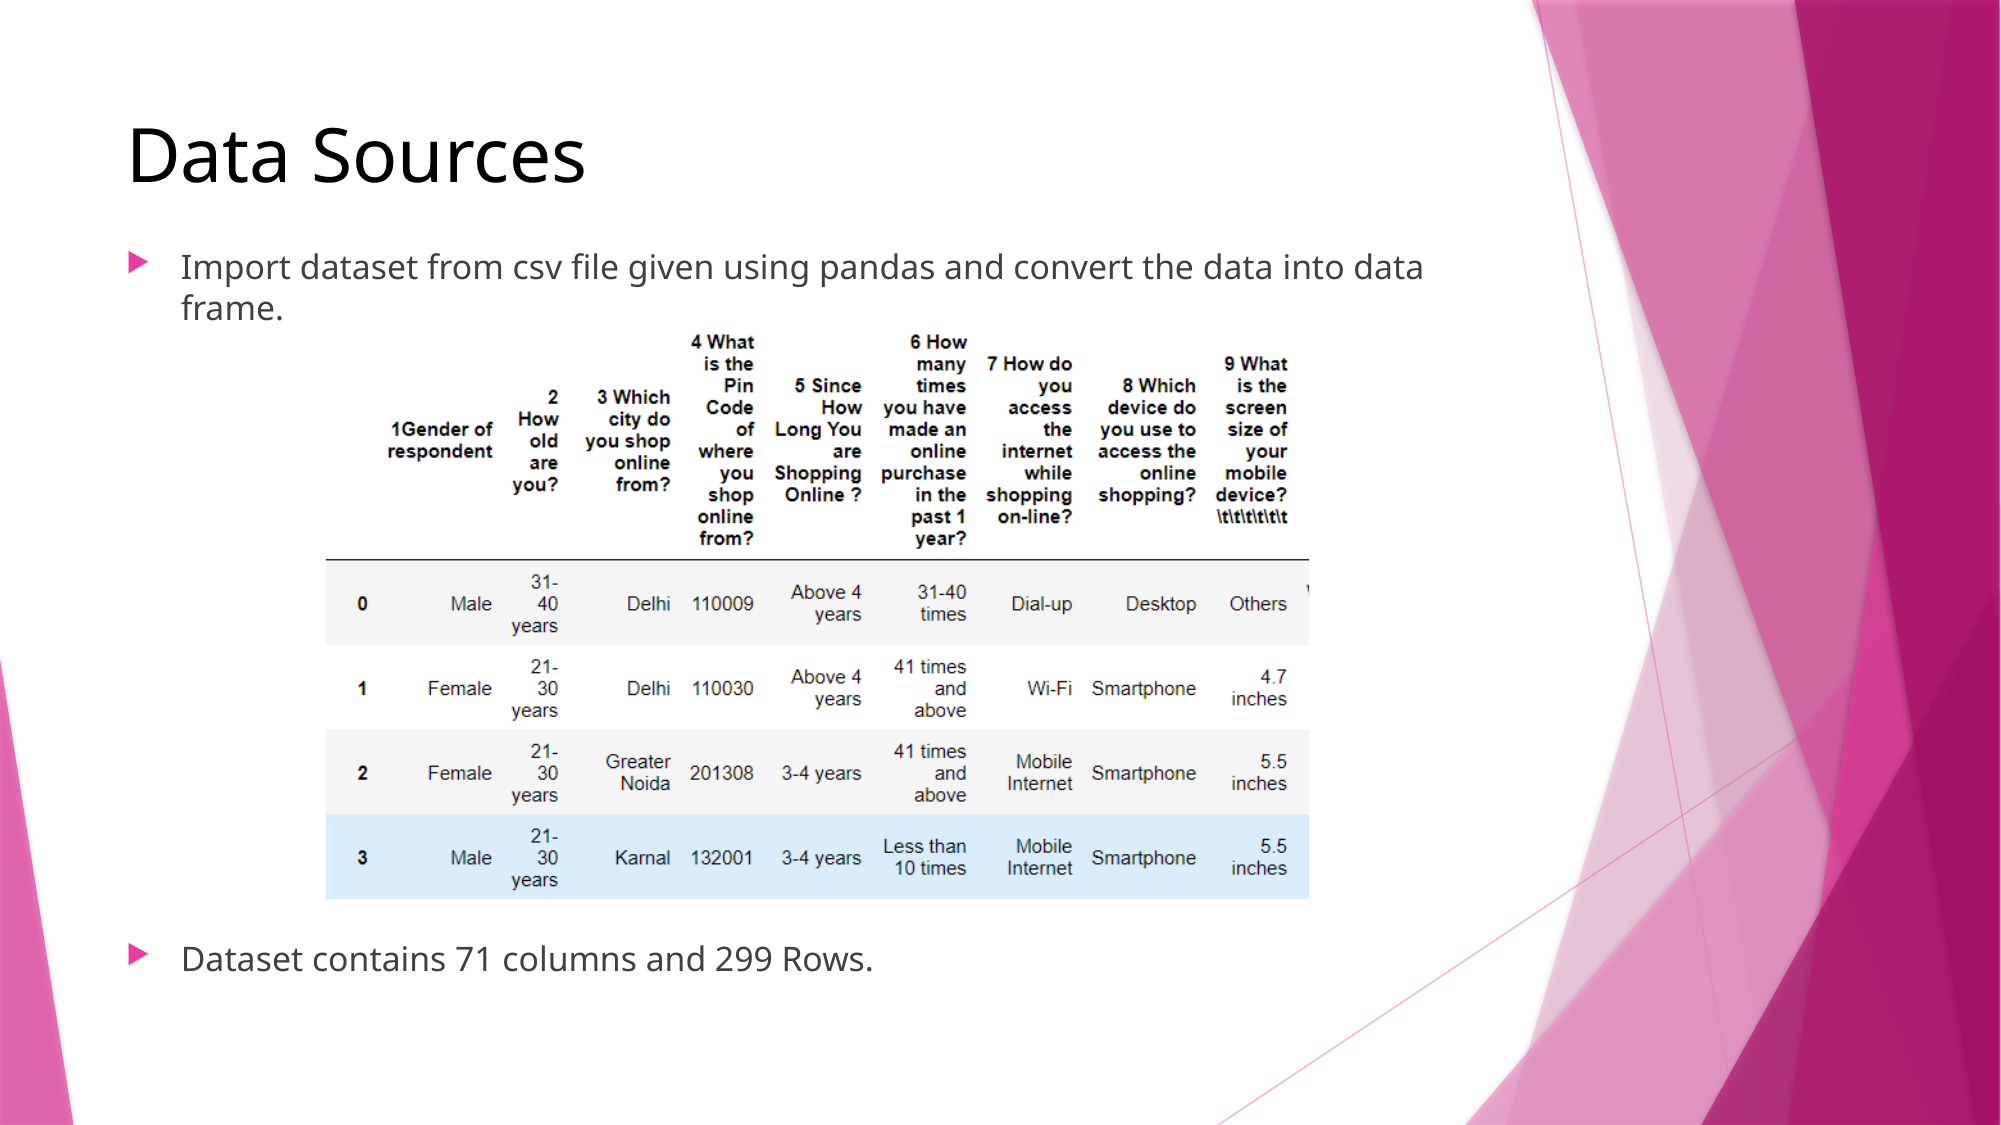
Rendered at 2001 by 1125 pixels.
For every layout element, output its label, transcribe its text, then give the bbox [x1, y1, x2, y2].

title Data Sources [111, 99, 1522, 219]
list Import dataset from csv file given using pandas and convert the data into data frame. Dataset contains 71 columns and 299 Rows. [111, 238, 1522, 991]
picture [316, 327, 1310, 900]
